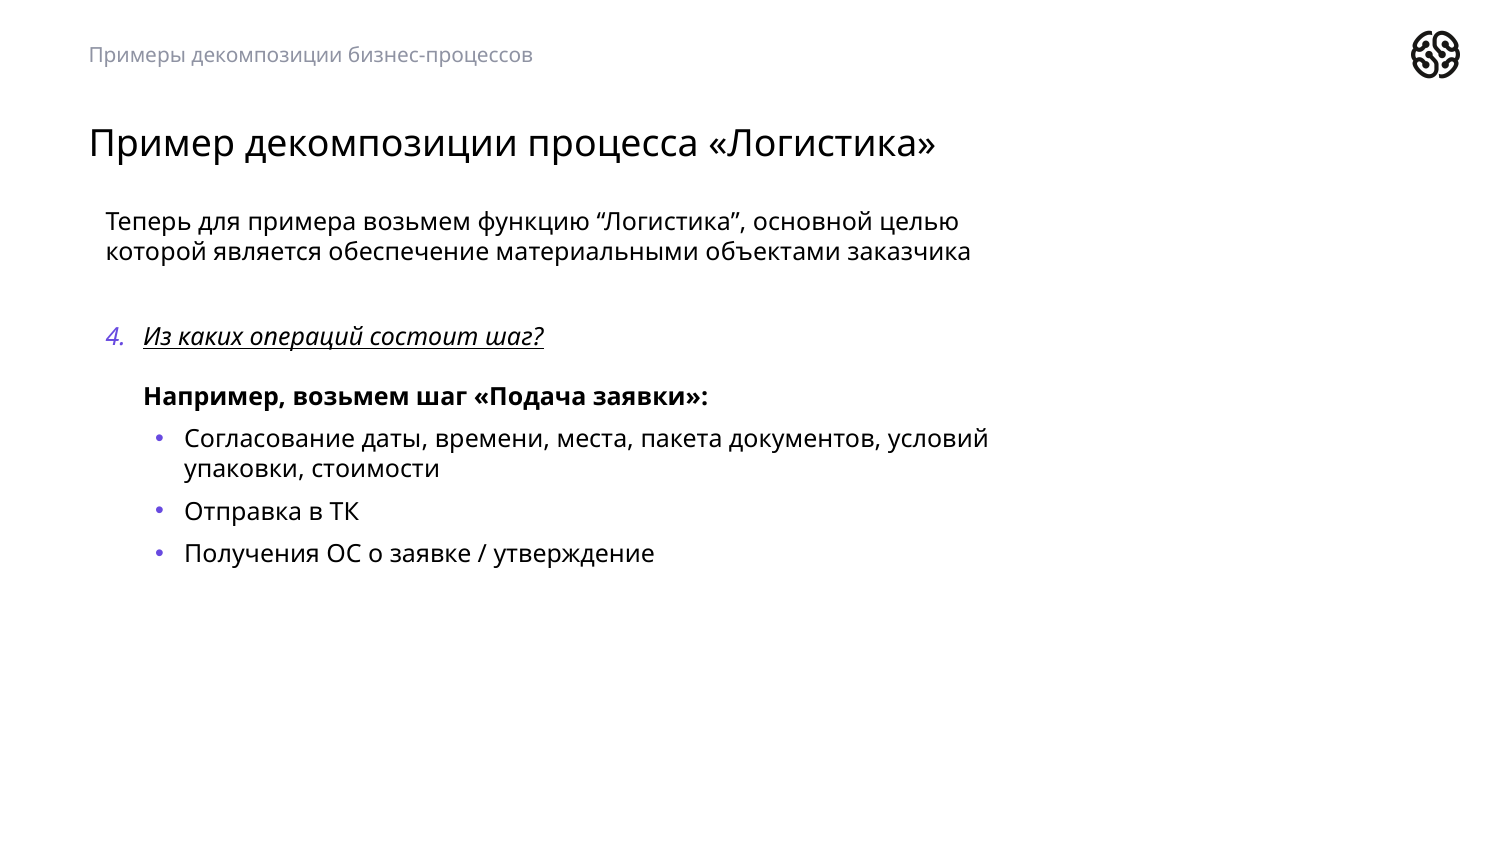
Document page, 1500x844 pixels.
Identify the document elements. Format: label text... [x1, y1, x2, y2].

title Пример декомпозиции процесса «Логистика» [88, 118, 1315, 260]
text_box Теперь для примера возьмем функцию “Логистика”, основной целью которой является обеспечение материальными объектами заказчика Из каких операций состоит шаг? Например, возьмем шаг «Подача заявки»: Согласование даты, времени, места, пакета документов, условий упаковки, стоимости Отправка в ТК Получения ОС о заявке / утверждение [88, 191, 1066, 568]
picture [1411, 30, 1460, 79]
subtitle Примеры декомпозиции бизнес-процессов [88, 24, 1066, 84]
